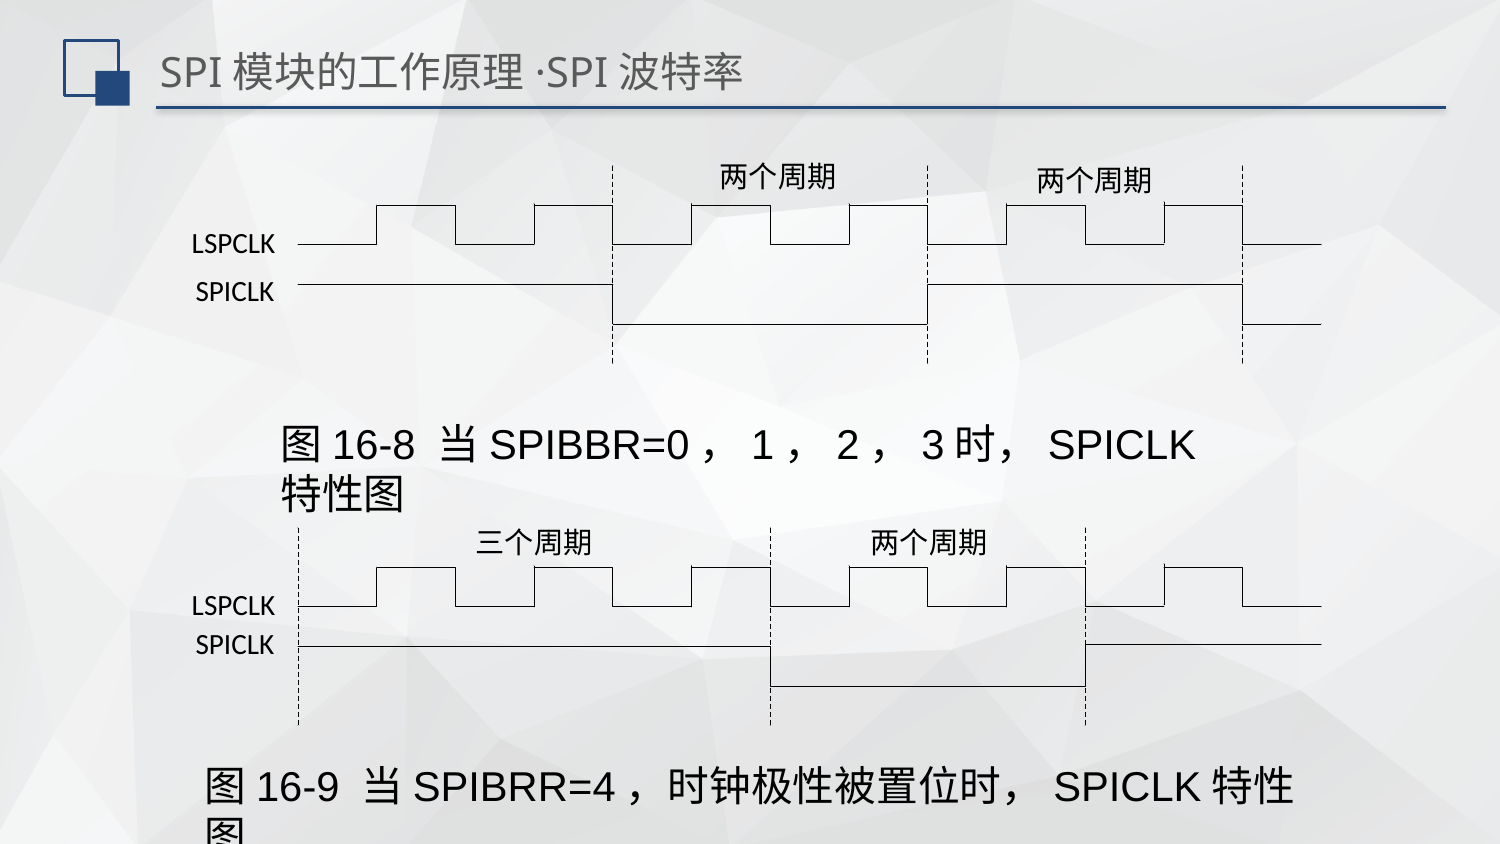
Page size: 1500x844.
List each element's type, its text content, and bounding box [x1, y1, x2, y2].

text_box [174, 152, 1326, 368]
picture [0, 0, 1500, 844]
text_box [174, 518, 1326, 730]
text_box 图16-9 当SPIBRR=4，时钟极性被置位时，SPICLK特性图 [189, 752, 1347, 844]
text_box 图16-8 当SPIBBR=0，1，2，3时，SPICLK特性图 [265, 410, 1235, 517]
title SPI模块的工作原理·SPI波特率 [148, 43, 1388, 99]
